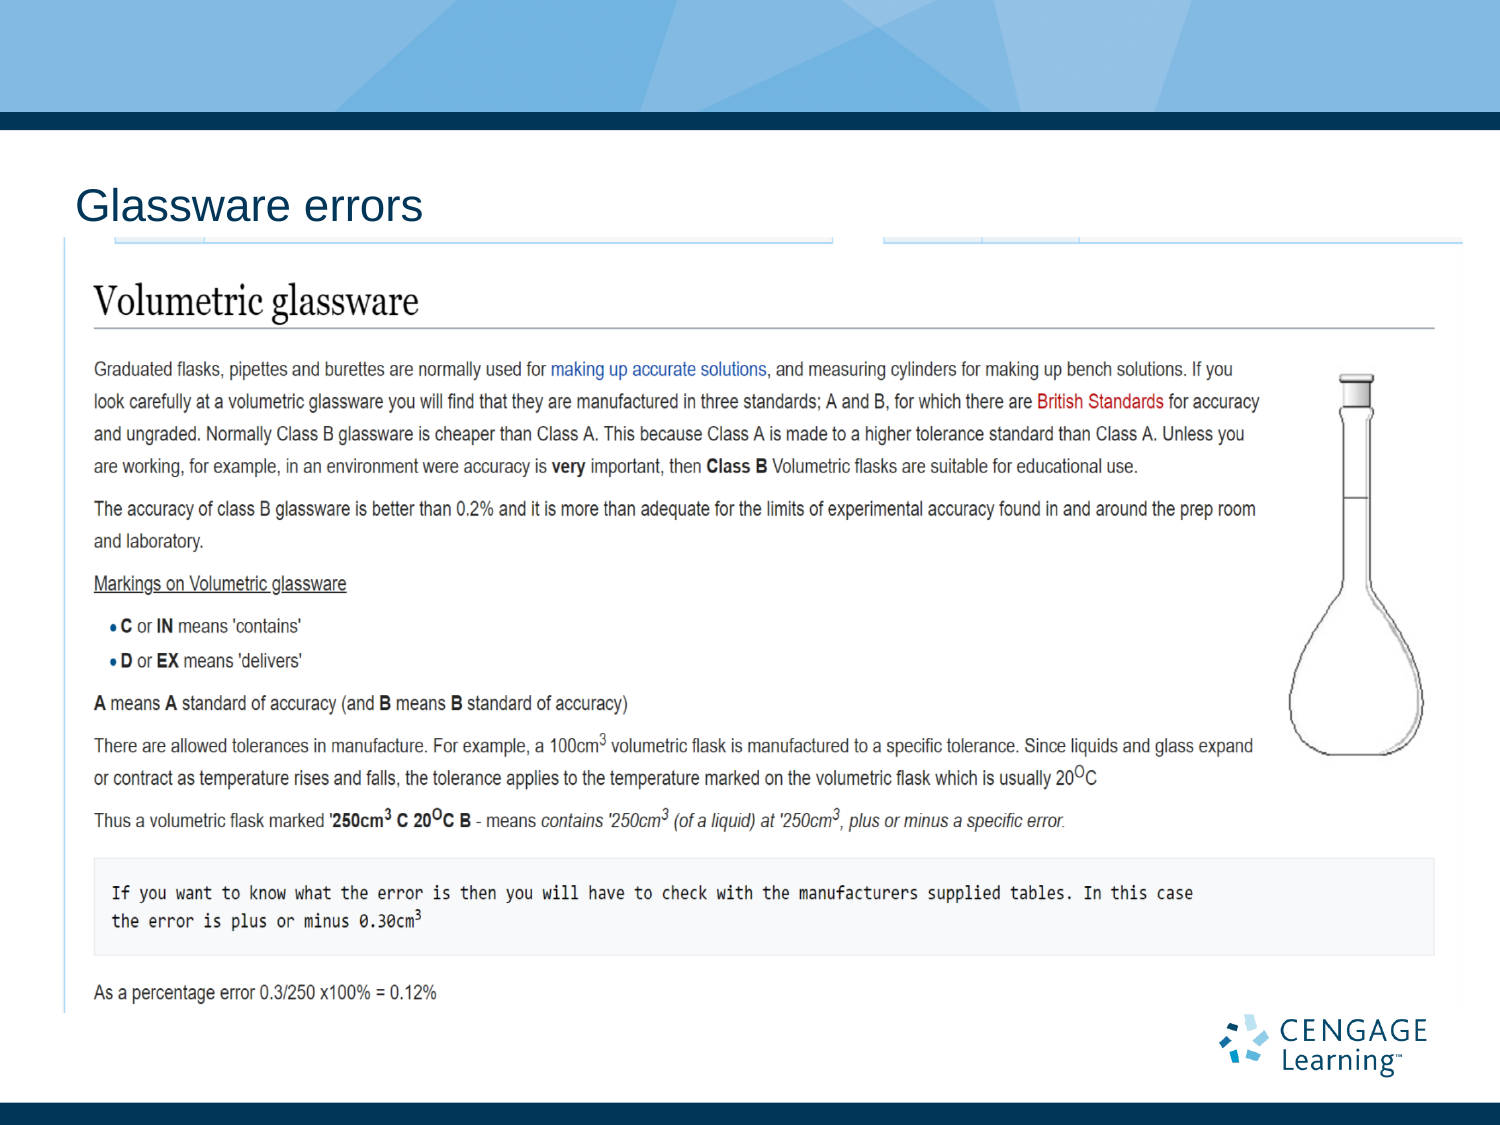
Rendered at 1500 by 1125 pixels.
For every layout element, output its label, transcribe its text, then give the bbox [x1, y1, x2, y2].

picture [1195, 1013, 1450, 1101]
title Glassware errors [75, 149, 1425, 235]
picture [0, 0, 1500, 112]
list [62, 237, 1463, 1013]
